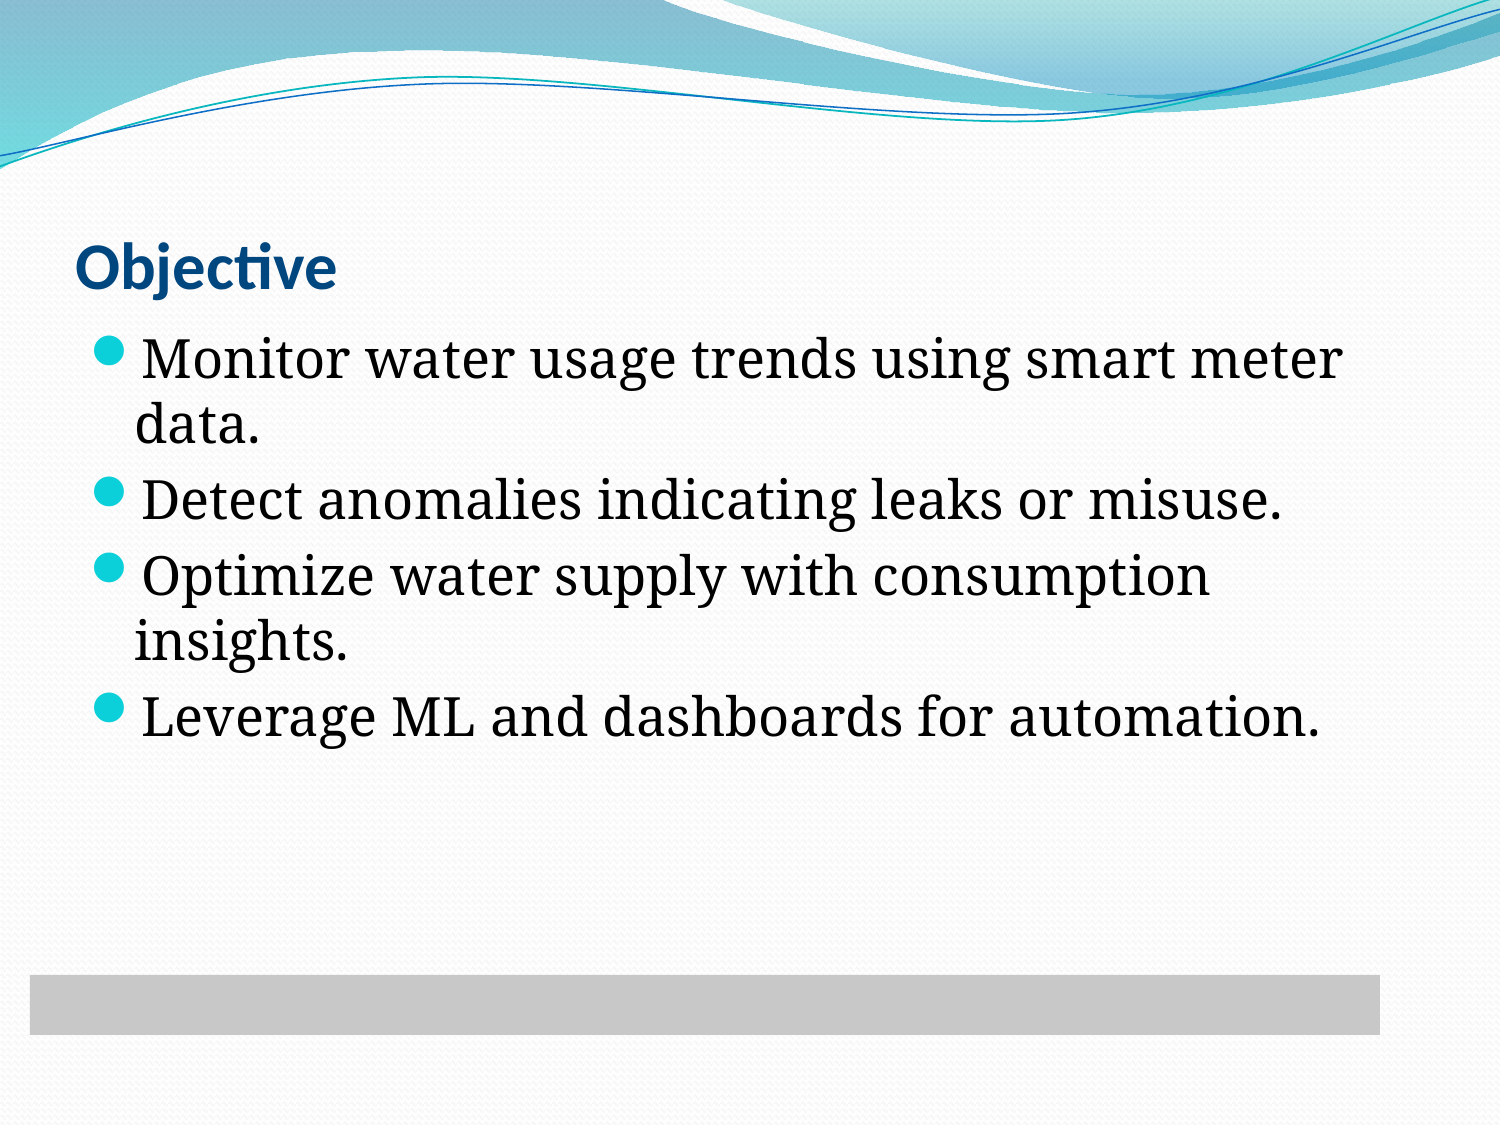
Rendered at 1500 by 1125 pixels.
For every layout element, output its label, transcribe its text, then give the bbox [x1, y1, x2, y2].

text_box [29, 974, 1381, 1036]
title Objective [75, 115, 1425, 303]
list Monitor water usage trends using smart meter data. Detect anomalies indicating leaks or misuse. Optimize water supply with consumption insights. Leverage ML and dashboards for automation. [75, 317, 1425, 1038]
